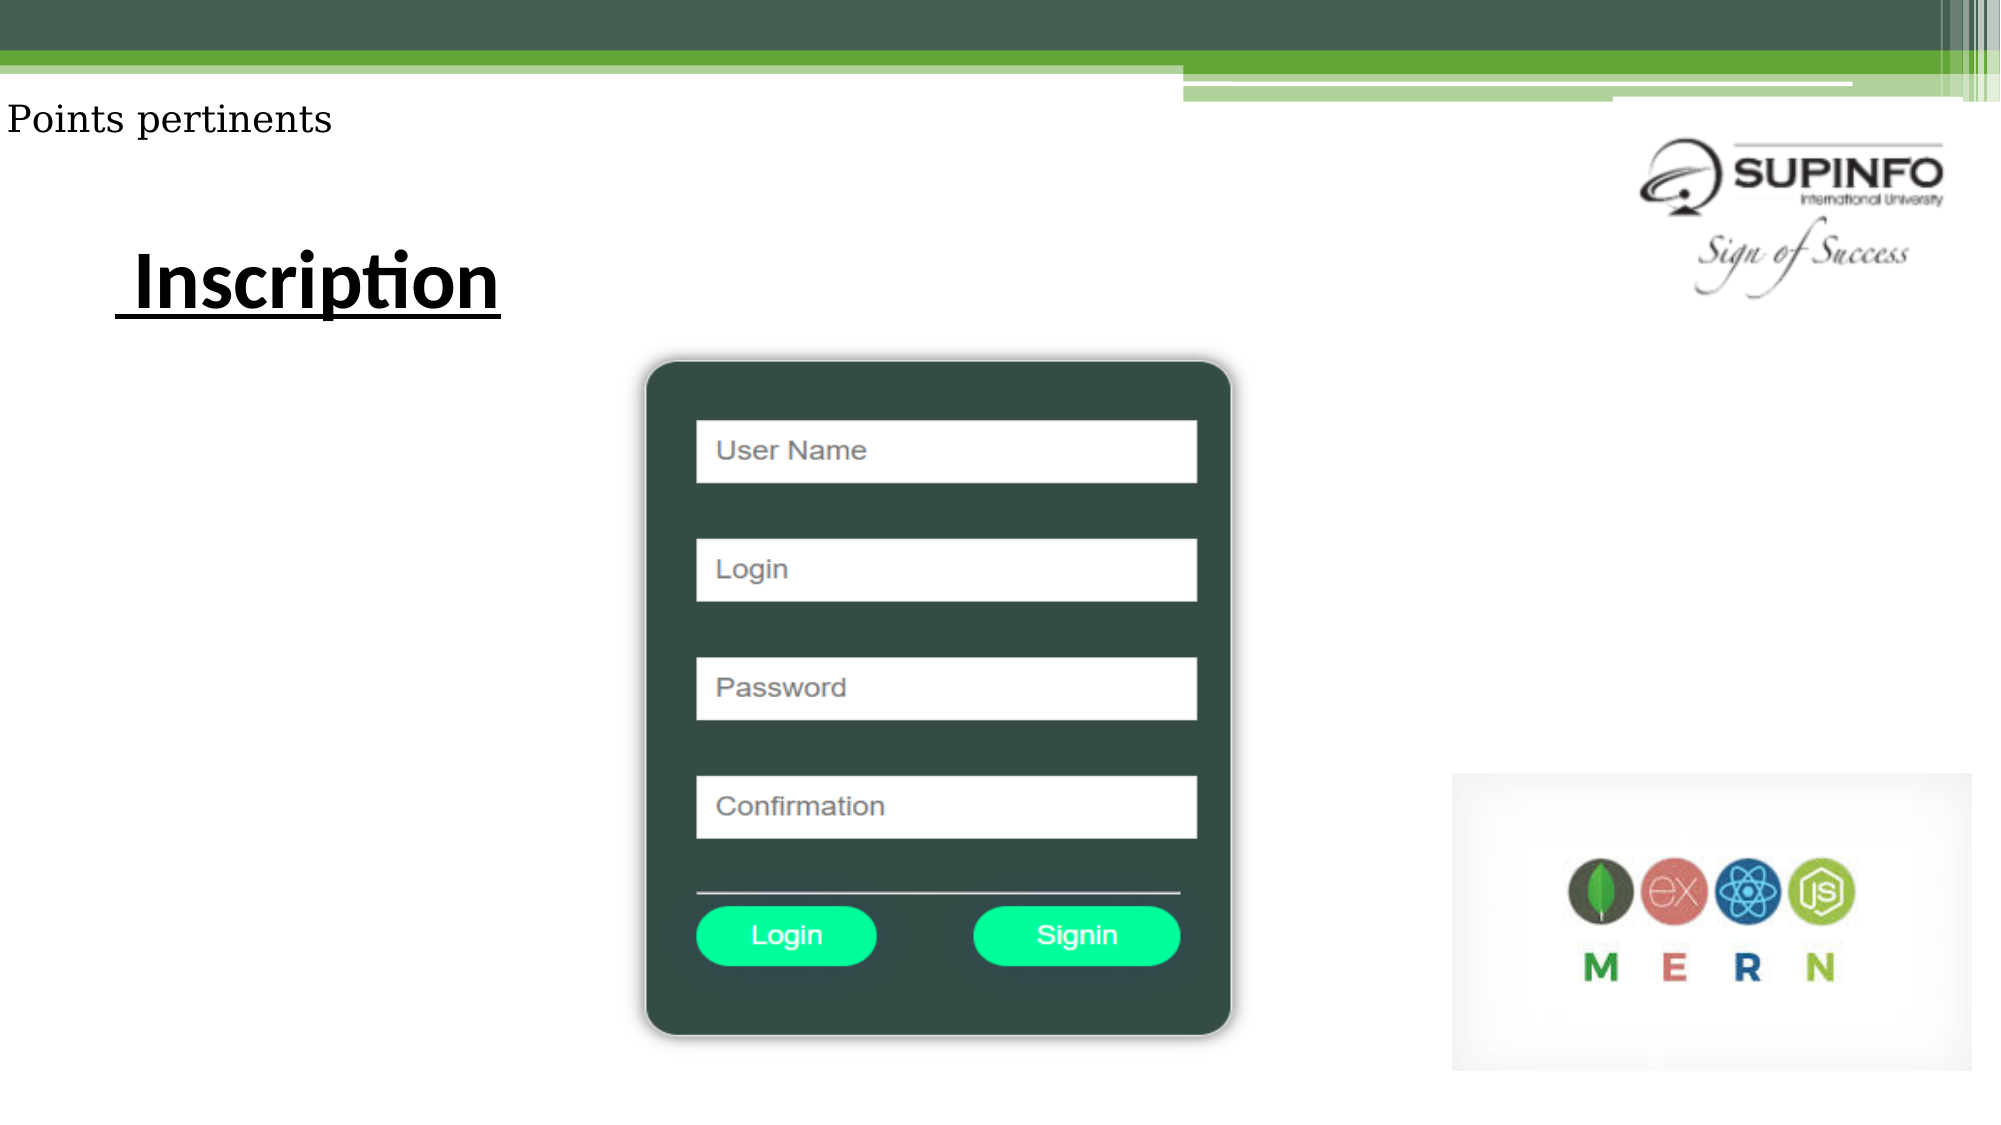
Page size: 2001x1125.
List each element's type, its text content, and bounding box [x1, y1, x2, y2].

text_box Points pertinents [0, 33, 397, 148]
picture [610, 337, 1306, 1101]
picture [1637, 64, 1947, 374]
picture [1452, 773, 1972, 1071]
title Inscription [99, 187, 1637, 363]
